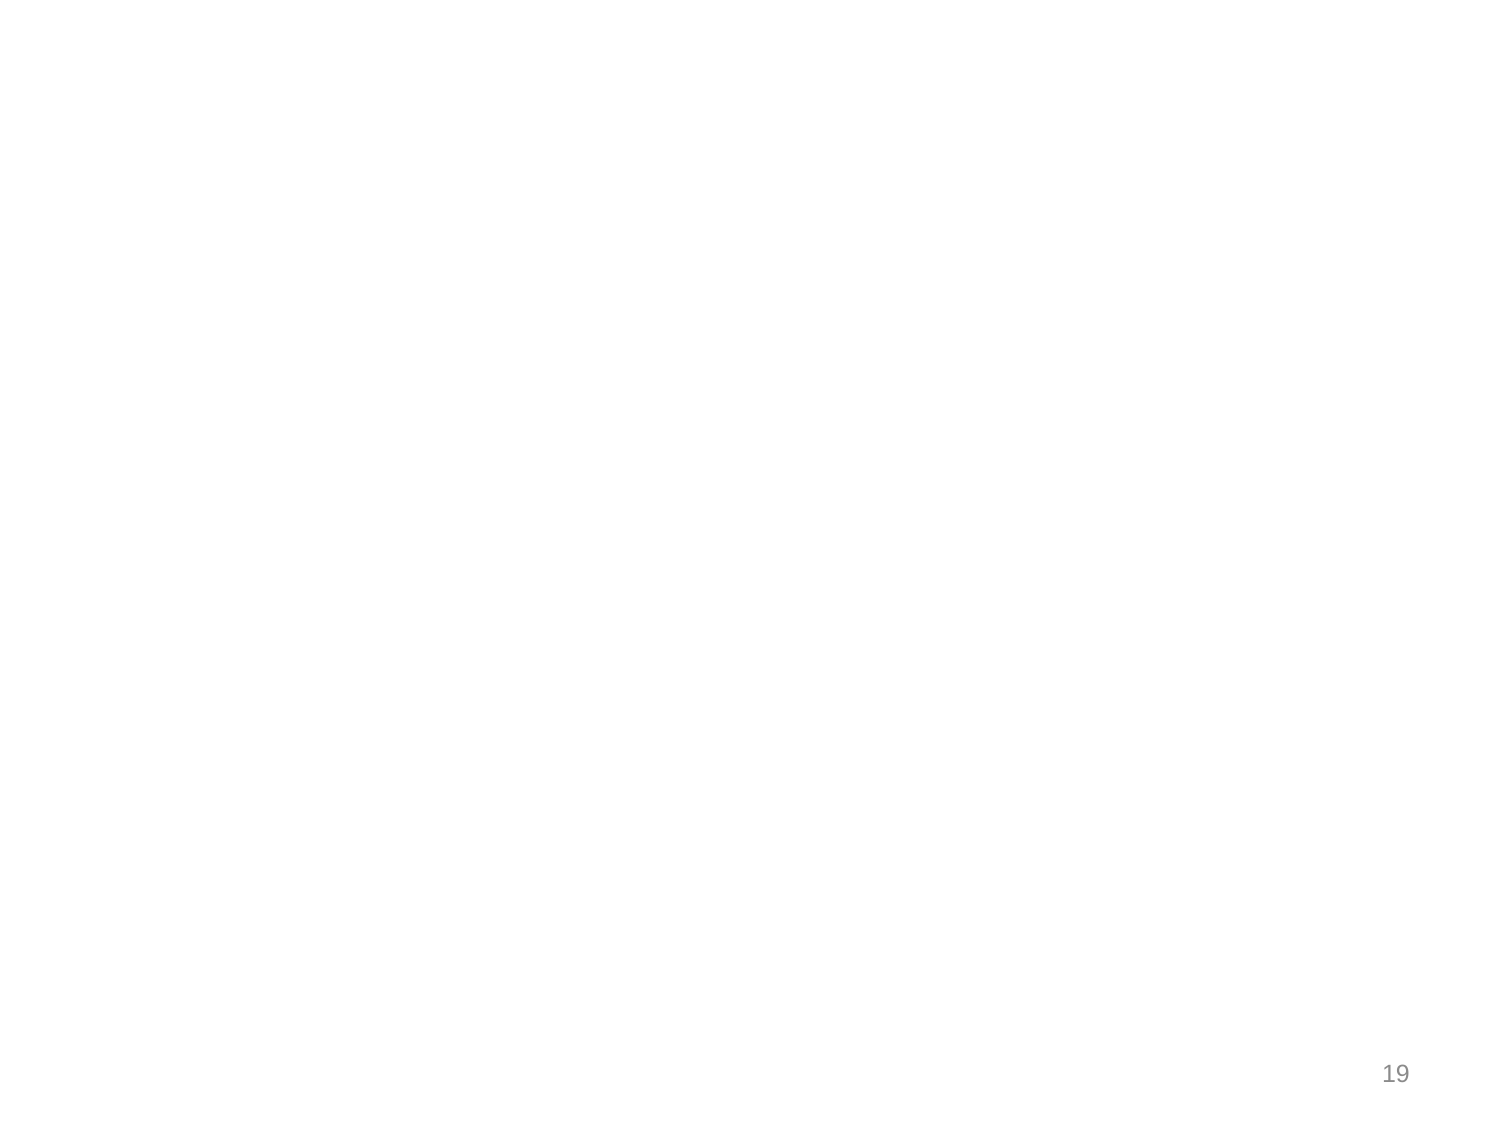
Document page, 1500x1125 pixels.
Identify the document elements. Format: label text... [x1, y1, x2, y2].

slide_number 19 [1074, 1042, 1425, 1103]
